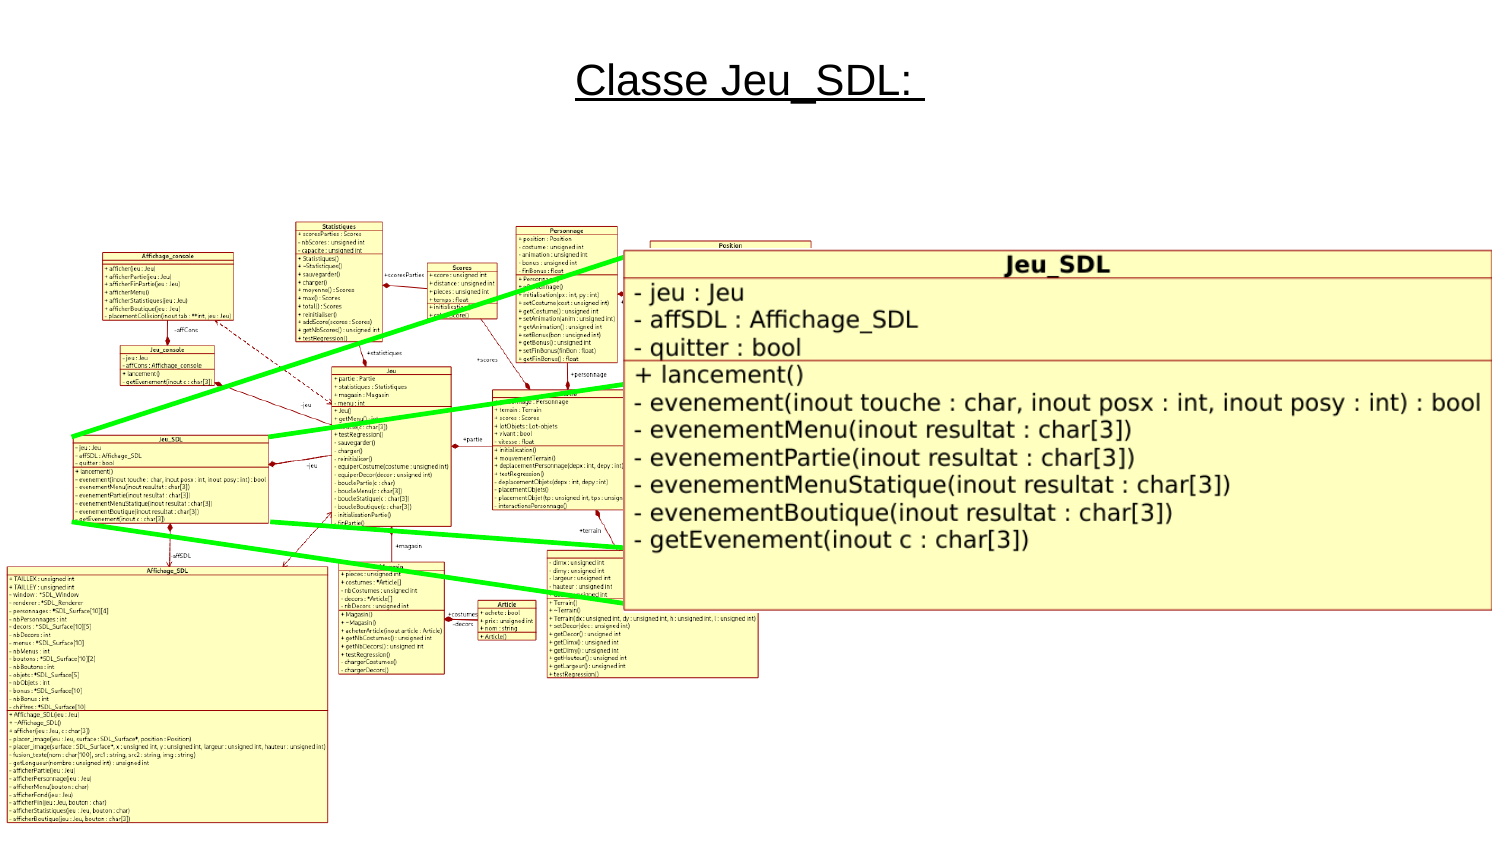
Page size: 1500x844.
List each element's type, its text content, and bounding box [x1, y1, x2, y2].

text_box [71, 521, 268, 604]
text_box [71, 256, 616, 438]
text_box Classe Jeu_SDL: [427, 36, 1073, 120]
picture [0, 210, 1492, 834]
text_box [270, 521, 618, 609]
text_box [268, 258, 618, 438]
